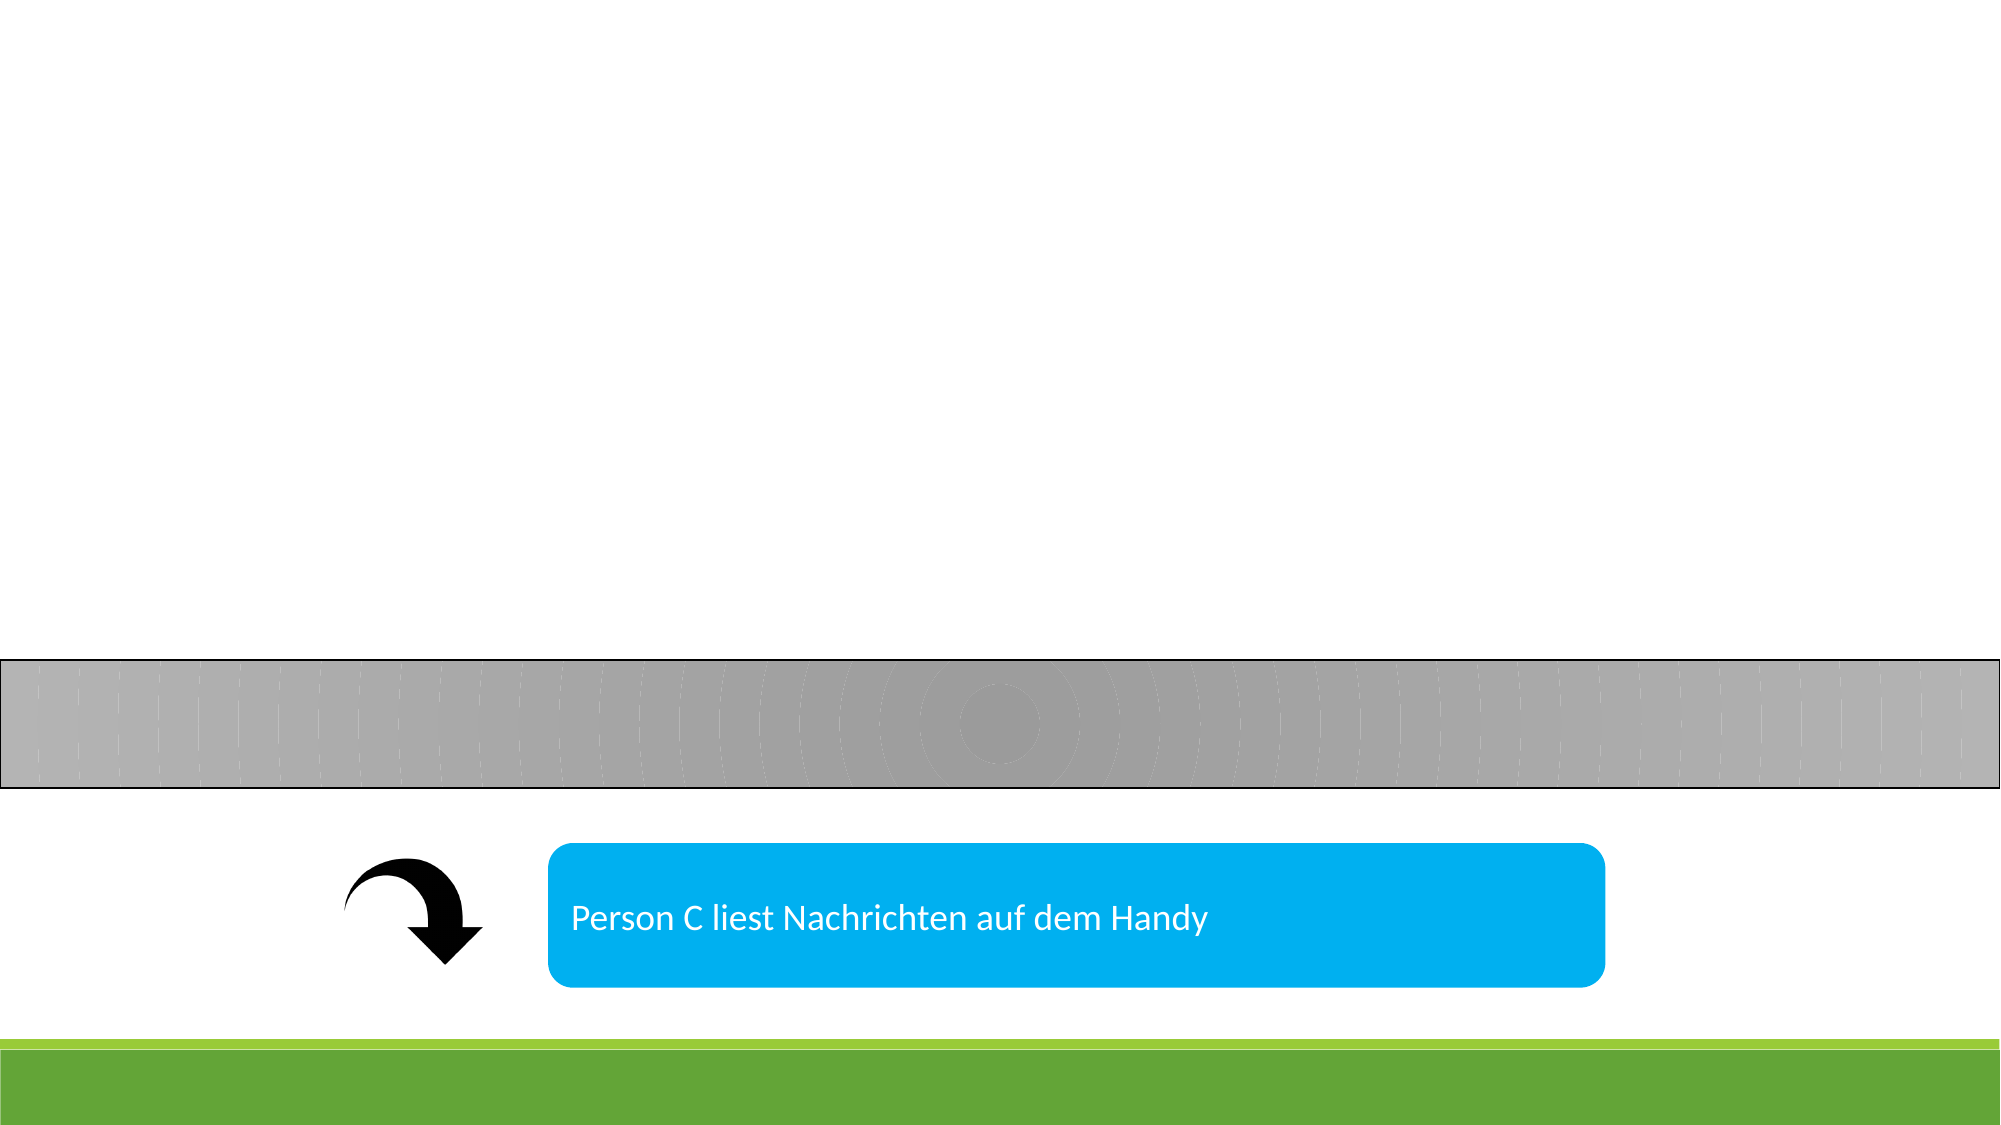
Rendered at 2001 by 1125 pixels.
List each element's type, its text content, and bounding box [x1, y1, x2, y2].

picture [337, 835, 489, 987]
text_box [0, 659, 2000, 789]
text_box Person C liest Nachrichten auf dem Handy [548, 843, 1606, 988]
